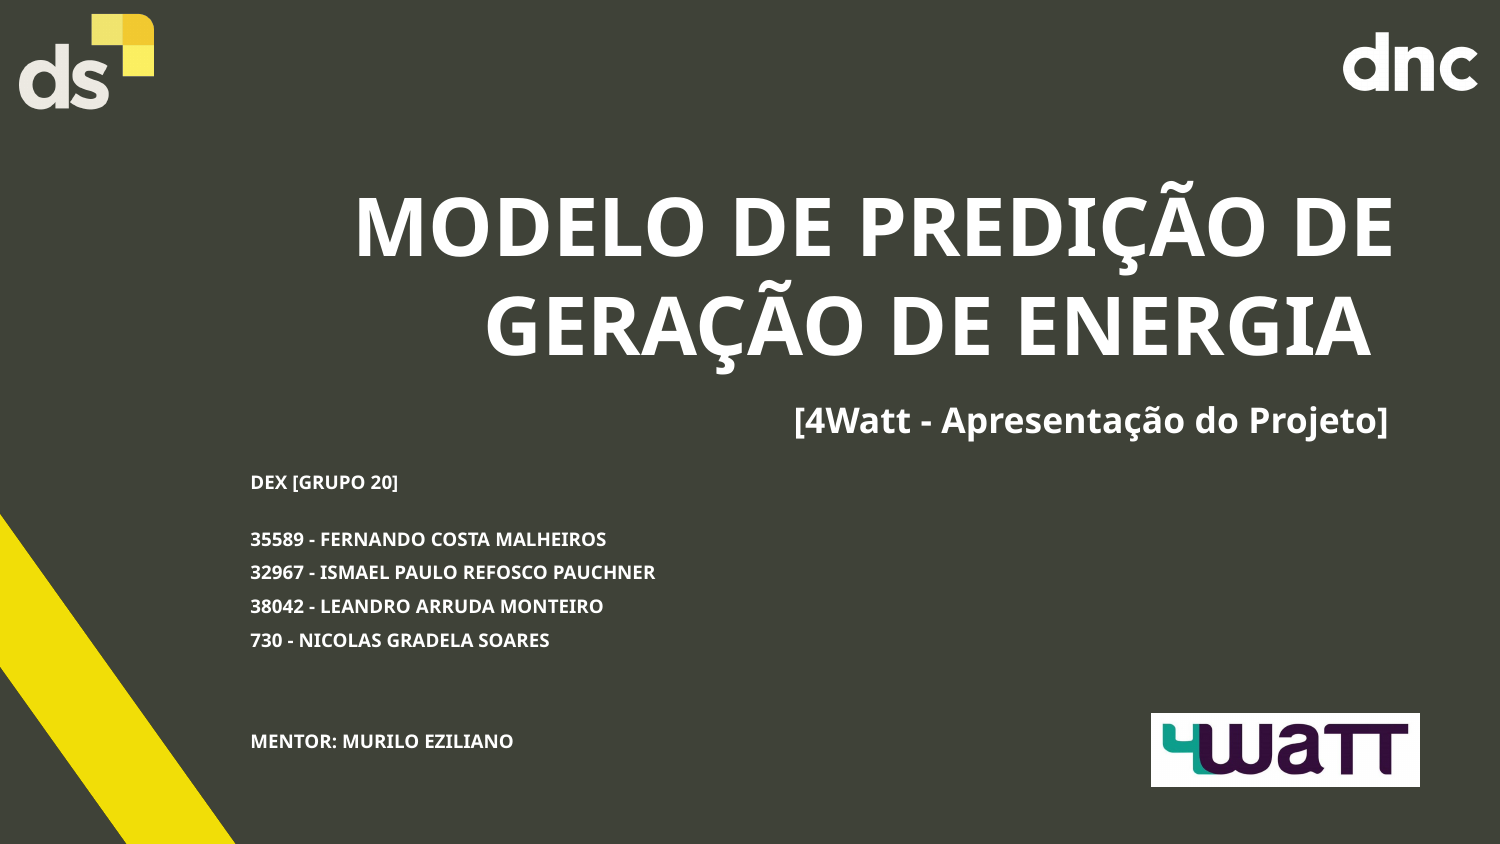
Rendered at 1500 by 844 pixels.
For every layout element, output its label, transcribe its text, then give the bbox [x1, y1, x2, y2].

text_box MODELO DE PREDIÇÃO DE GERAÇÃO DE ENERGIA [200, 169, 1405, 394]
picture [1343, 32, 1478, 91]
text_box [4Watt - Apresentação do Projeto] [569, 382, 1405, 456]
picture [14, 12, 158, 111]
text_box [0, 513, 236, 844]
picture [1151, 713, 1420, 788]
text_box DEX [GRUPO 20] 35589 - FERNANDO COSTA MALHEIROS 32967 - ISMAEL PAULO REFOSCO PAUCHNER 38042 - LEANDRO ARRUDA MONTEIRO 730 - NICOLAS GRADELA SOARES MENTOR: MURILO EZILIANO [235, 456, 763, 768]
